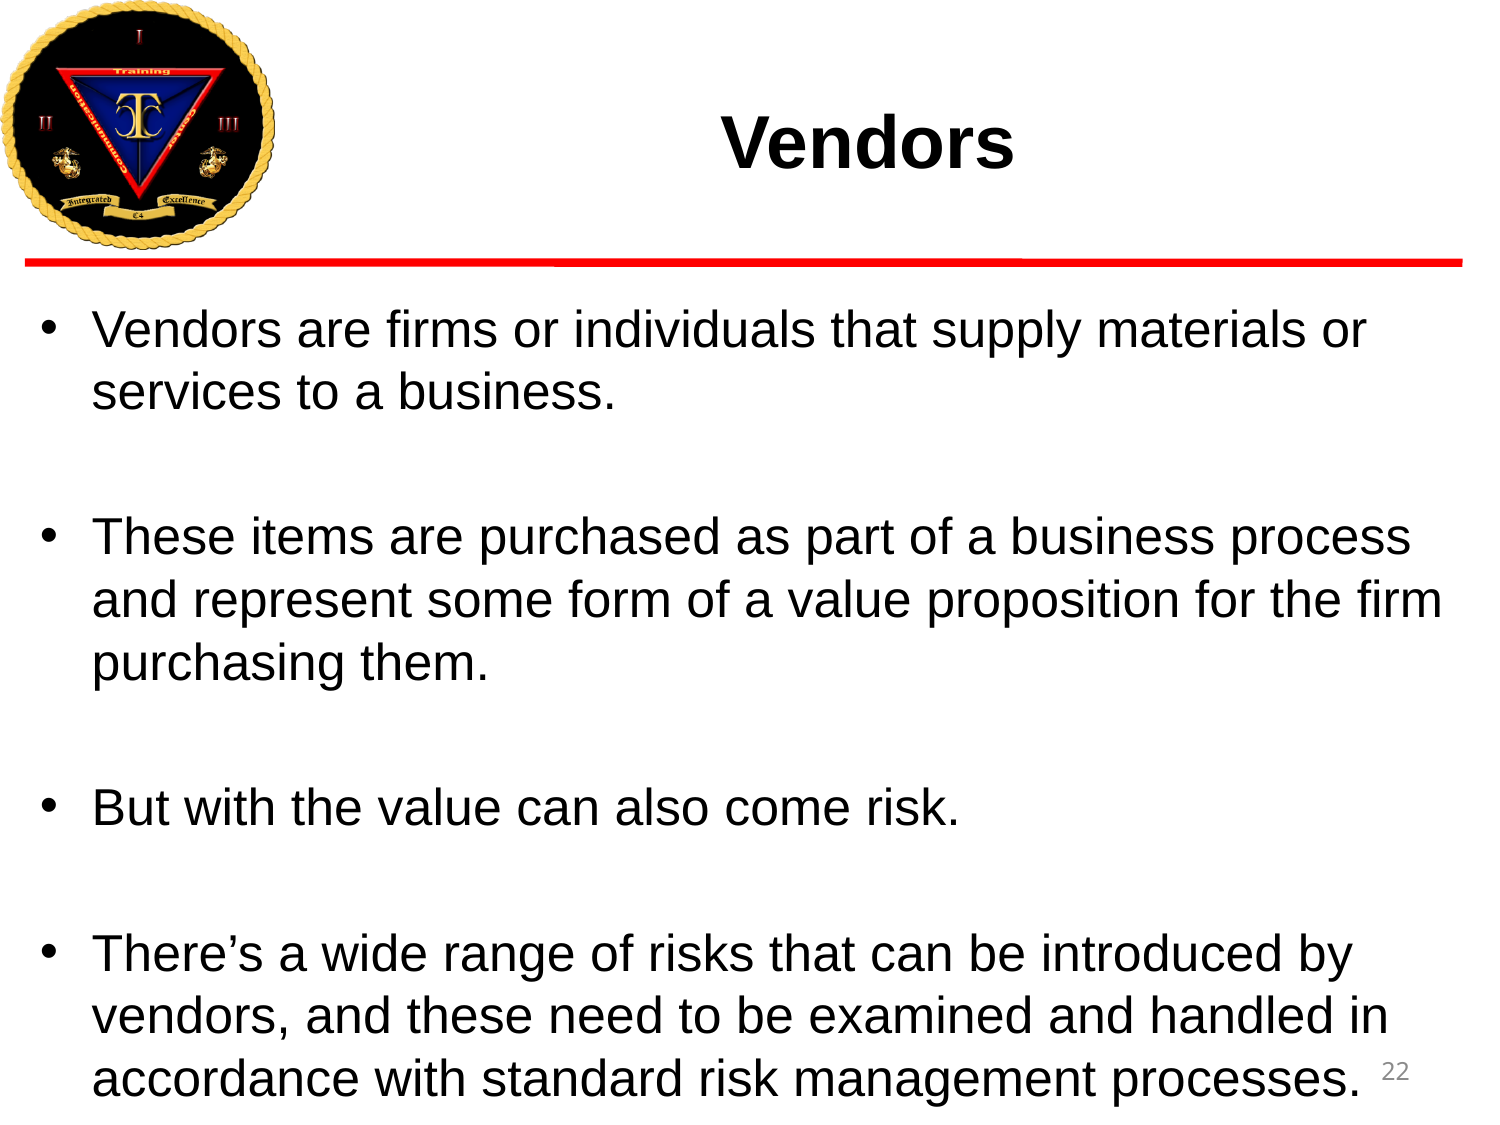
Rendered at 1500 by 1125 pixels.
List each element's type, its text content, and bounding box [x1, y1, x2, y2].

slide_number 22 [1074, 1042, 1425, 1103]
list Vendors are firms or individuals that supply materials or services to a business. These items are purchased as part of a business process and represent some form of a value proposition for the firm purchasing them. But with the value can also come risk. There’s a wide range of risks that can be introduced by vendors, and these need to be examined and handled in accordance with standard risk management processes. [24, 287, 1463, 1125]
picture [0, 0, 275, 250]
title Vendors [274, 44, 1463, 233]
